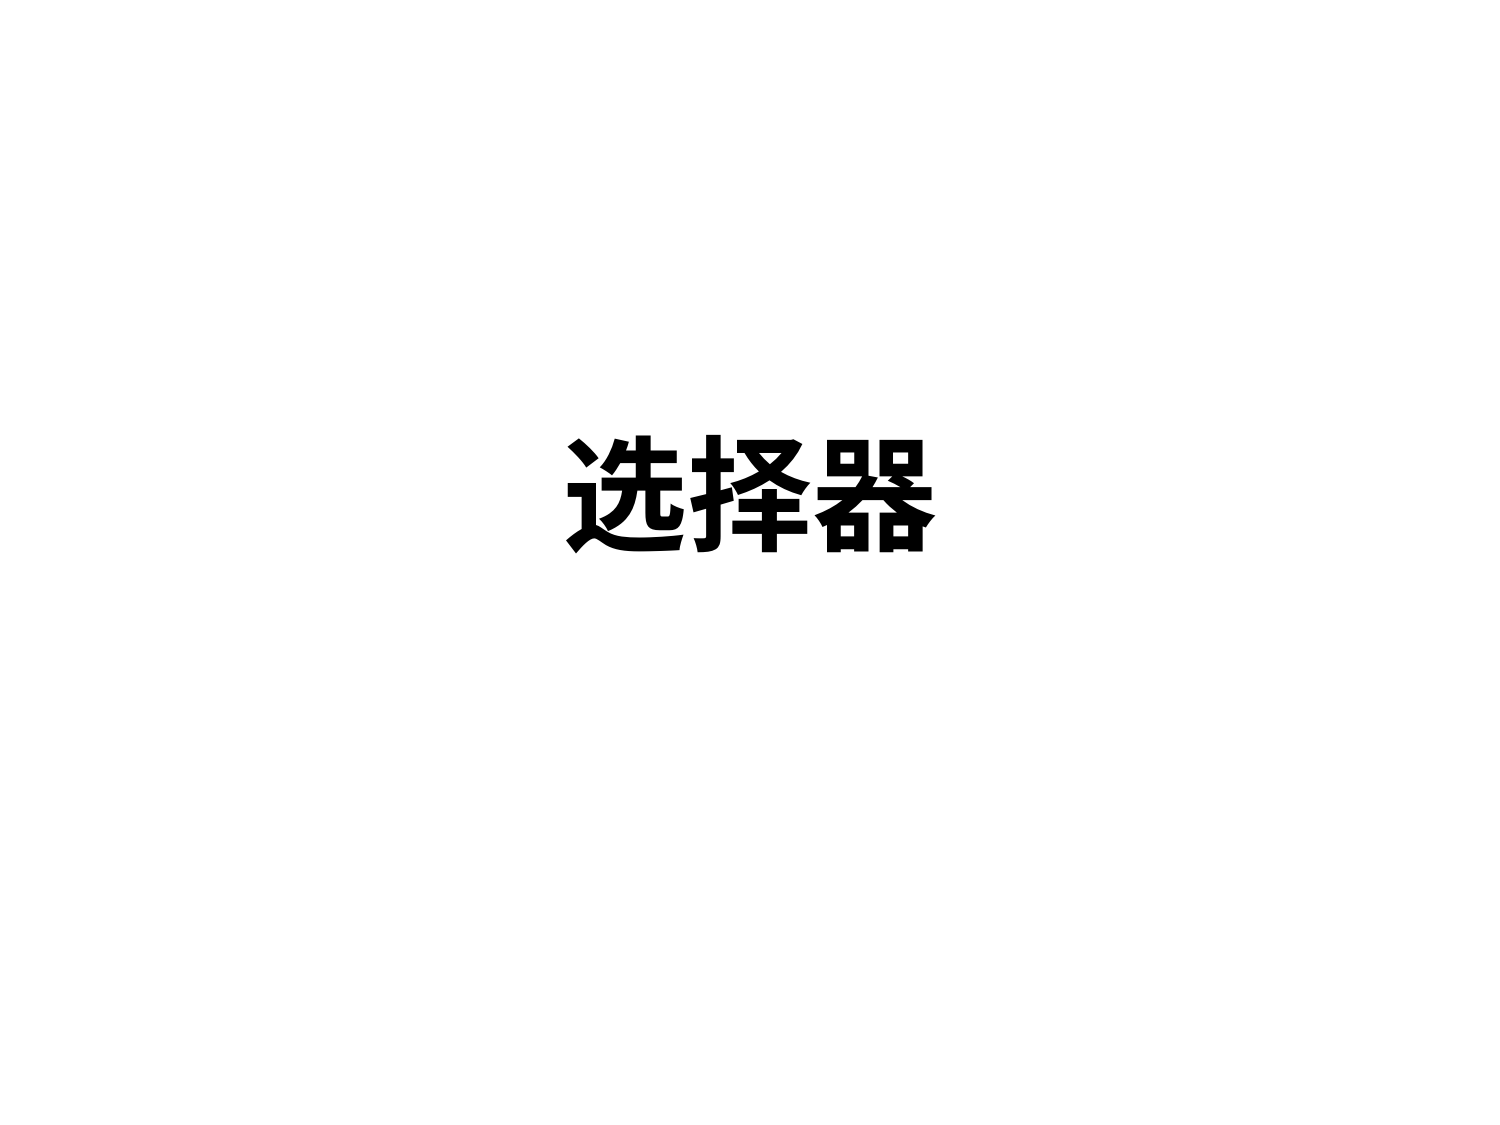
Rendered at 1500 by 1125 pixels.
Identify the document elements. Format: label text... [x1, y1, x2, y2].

title 选择器 [112, 184, 1388, 576]
